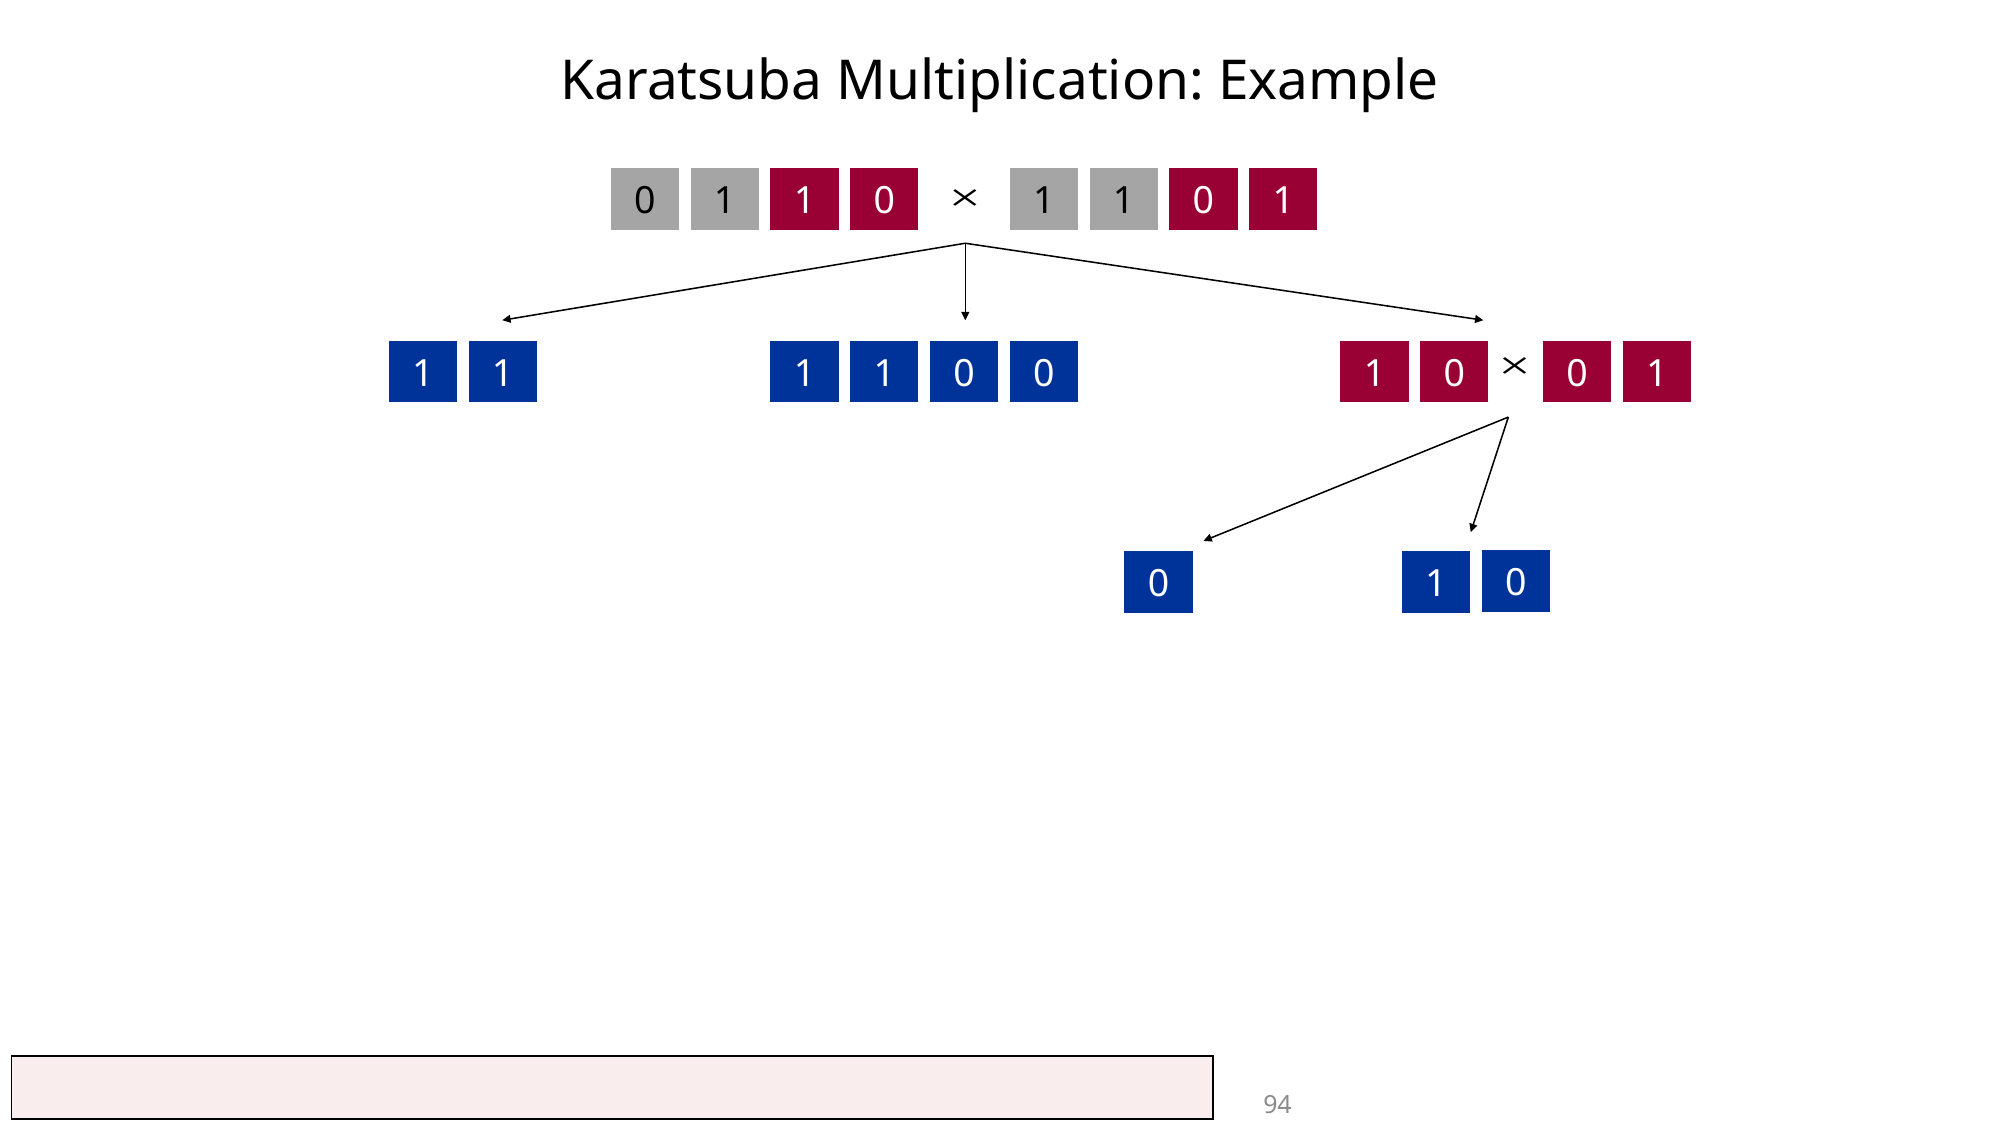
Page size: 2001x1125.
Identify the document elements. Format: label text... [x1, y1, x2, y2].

text_box 1 [769, 339, 840, 404]
text_box 0 [849, 167, 920, 231]
text_box 94 [1248, 1086, 1561, 1125]
text_box 0 [1419, 339, 1490, 404]
text_box 0 [1009, 339, 1079, 404]
text_box Karatsuba Multiplication: Example [250, 43, 1751, 119]
text_box 1 [1400, 550, 1471, 614]
text_box 1 [387, 339, 458, 404]
text_box 1 [1621, 339, 1692, 404]
text_box 1 [849, 339, 920, 404]
text_box 1 [689, 167, 760, 231]
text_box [502, 243, 965, 321]
text_box 0 [1168, 167, 1239, 231]
text_box 1 [467, 339, 538, 404]
text_box 1 [1339, 339, 1410, 404]
text_box 1 [1009, 167, 1079, 231]
text_box 1 [1248, 167, 1319, 231]
text_box 0 [929, 339, 999, 404]
text_box 0 [1542, 339, 1612, 404]
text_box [1470, 417, 1509, 533]
text_box 0 [1123, 550, 1194, 614]
text_box 0 [610, 167, 680, 231]
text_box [1203, 417, 1509, 541]
text_box 1 [1088, 167, 1159, 231]
text_box 1 [769, 167, 840, 231]
text_box 0 [1480, 549, 1551, 613]
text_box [965, 243, 1484, 321]
